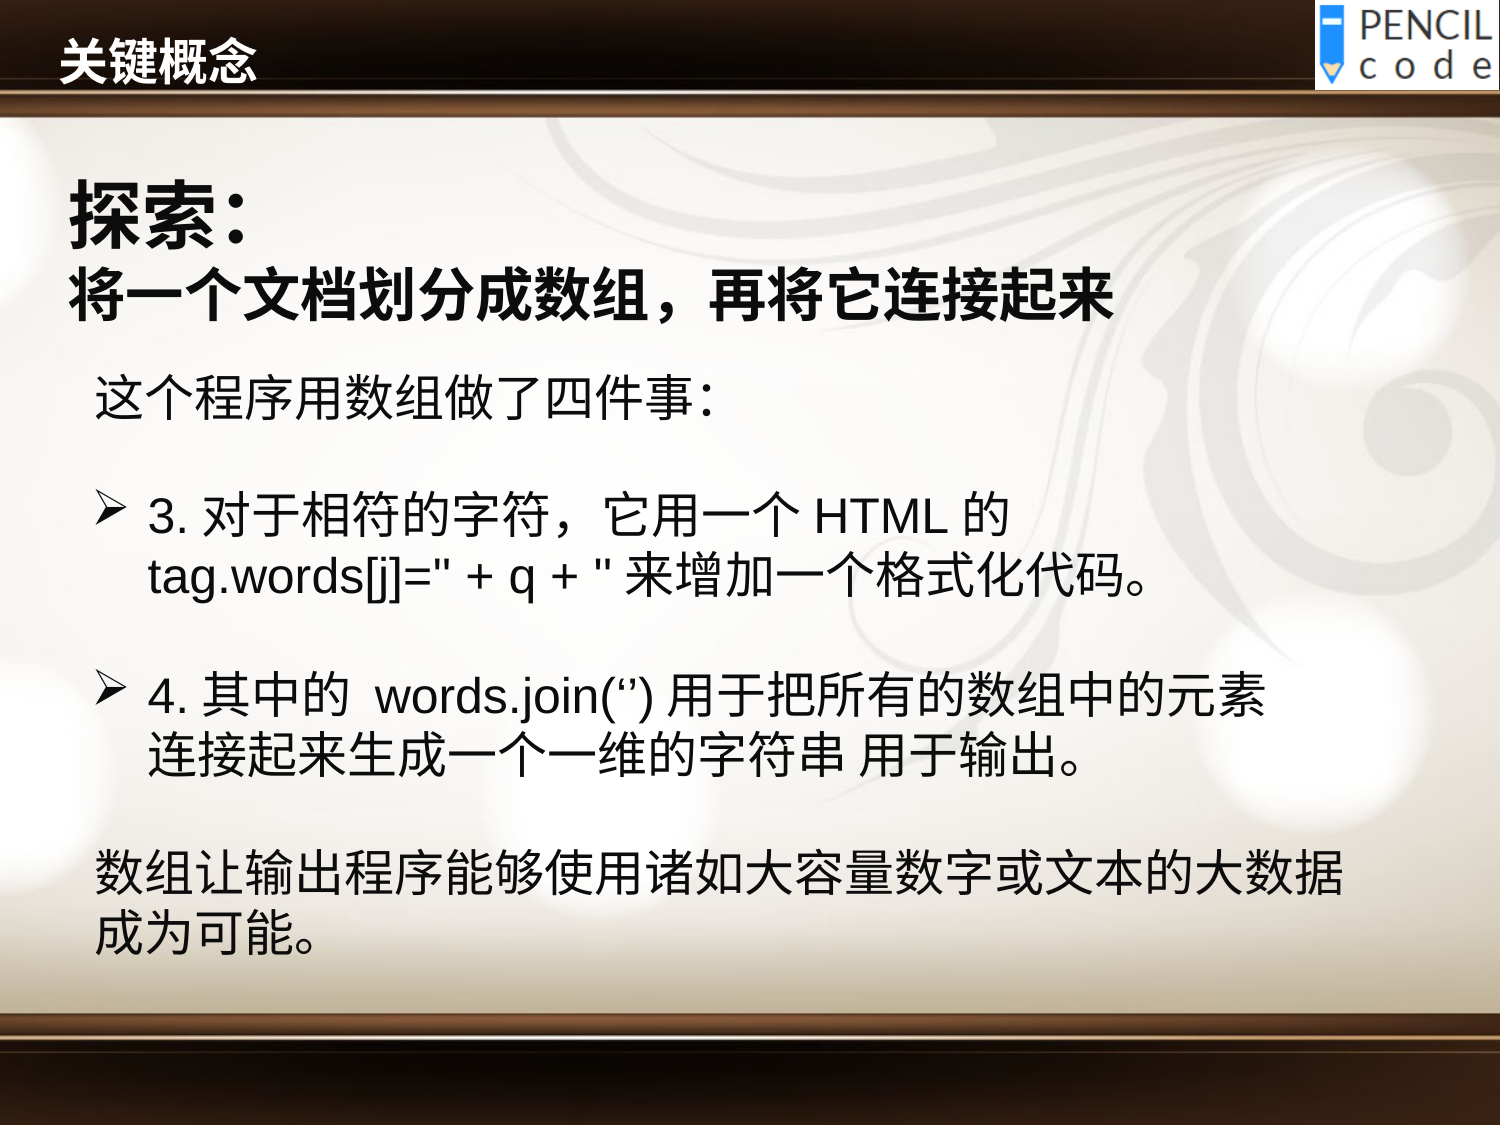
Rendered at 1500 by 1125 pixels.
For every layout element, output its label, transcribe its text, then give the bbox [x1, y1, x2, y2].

text_box 这个程序用数组做了四件事： [80, 358, 801, 434]
text_box 探索： 将一个文档划分成数组，再将它连接起来 [53, 160, 1329, 336]
text_box 数组让输出程序能够使用诸如大容量数字或文本的大数据成为可能。 [80, 834, 1365, 969]
picture [0, 0, 1500, 1125]
title 关键概念 [43, 6, 1249, 115]
text_box 3.对于相符的字符，它用一个HTML的tag.words[j]='' + q + ''来增加一个格式化代码。 4.其中的 words.join(‘’)用于把所有的数组中的元素连接起来生成一个一维的字符串 用于输出。 [76, 476, 1329, 852]
